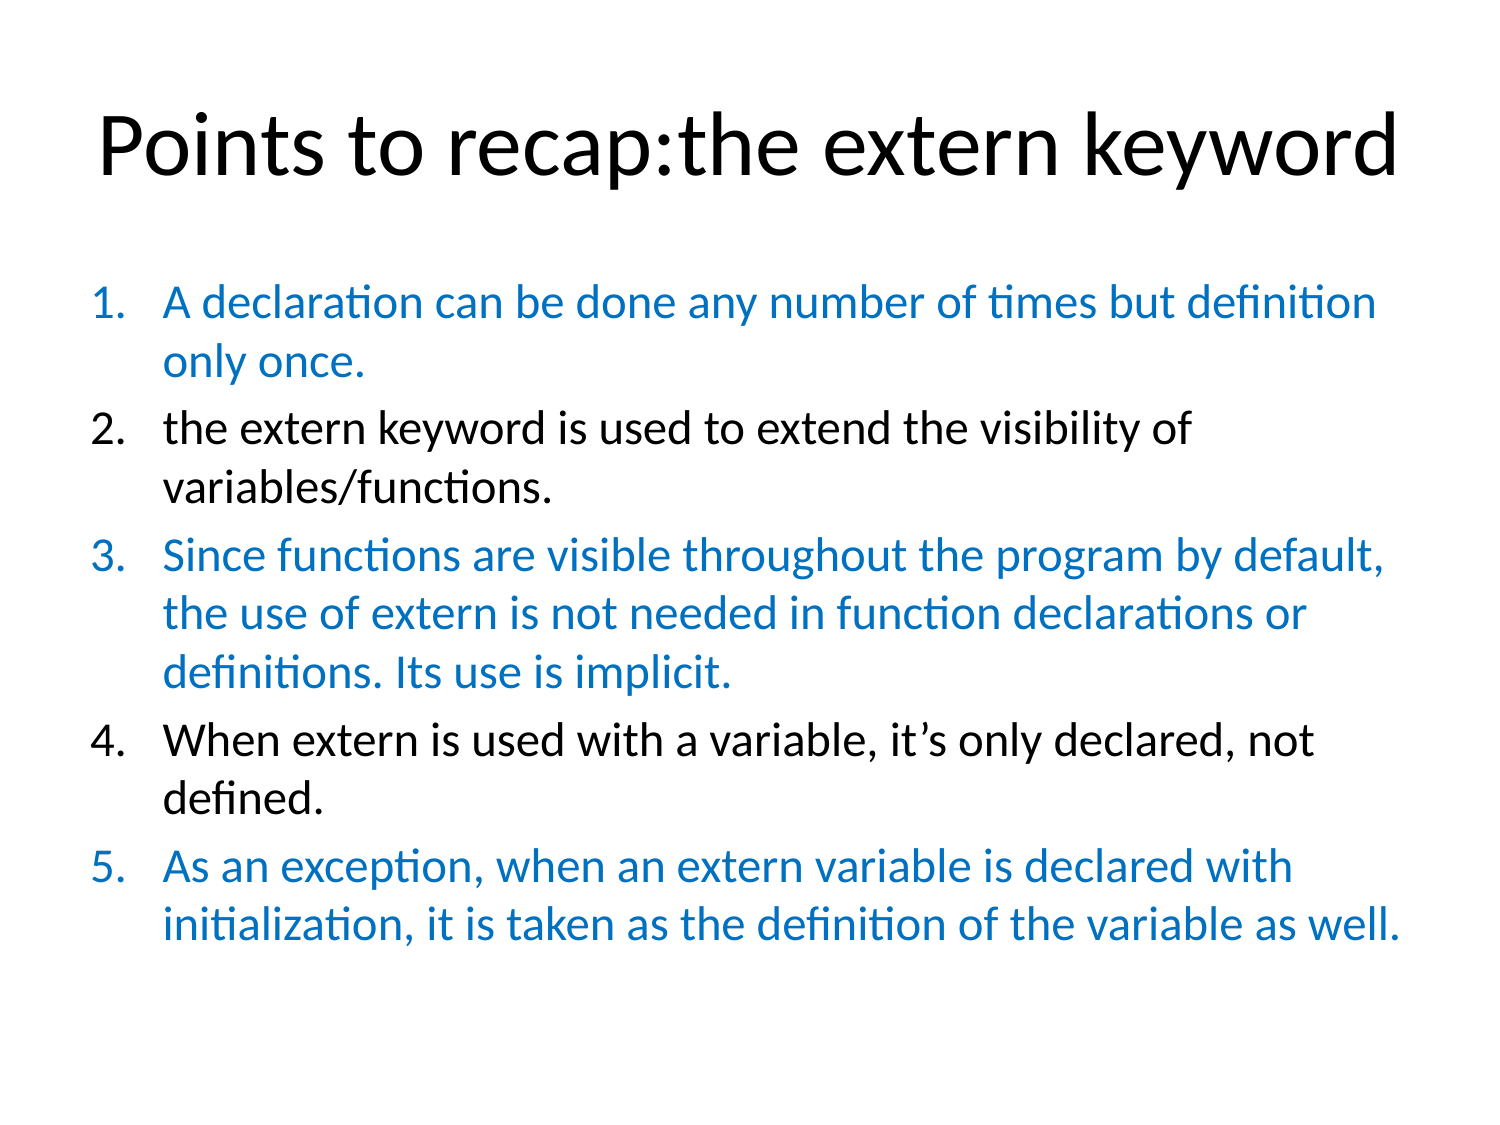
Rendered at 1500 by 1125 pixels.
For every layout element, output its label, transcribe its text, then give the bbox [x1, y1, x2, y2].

title Points to recap:the extern keyword [75, 45, 1425, 233]
list A declaration can be done any number of times but definition only once. the extern keyword is used to extend the visibility of variables/functions. Since functions are visible throughout the program by default, the use of extern is not needed in function declarations or definitions. Its use is implicit. When extern is used with a variable, it’s only declared, not defined. As an exception, when an extern variable is declared with initialization, it is taken as the definition of the variable as well. [75, 262, 1425, 1005]
